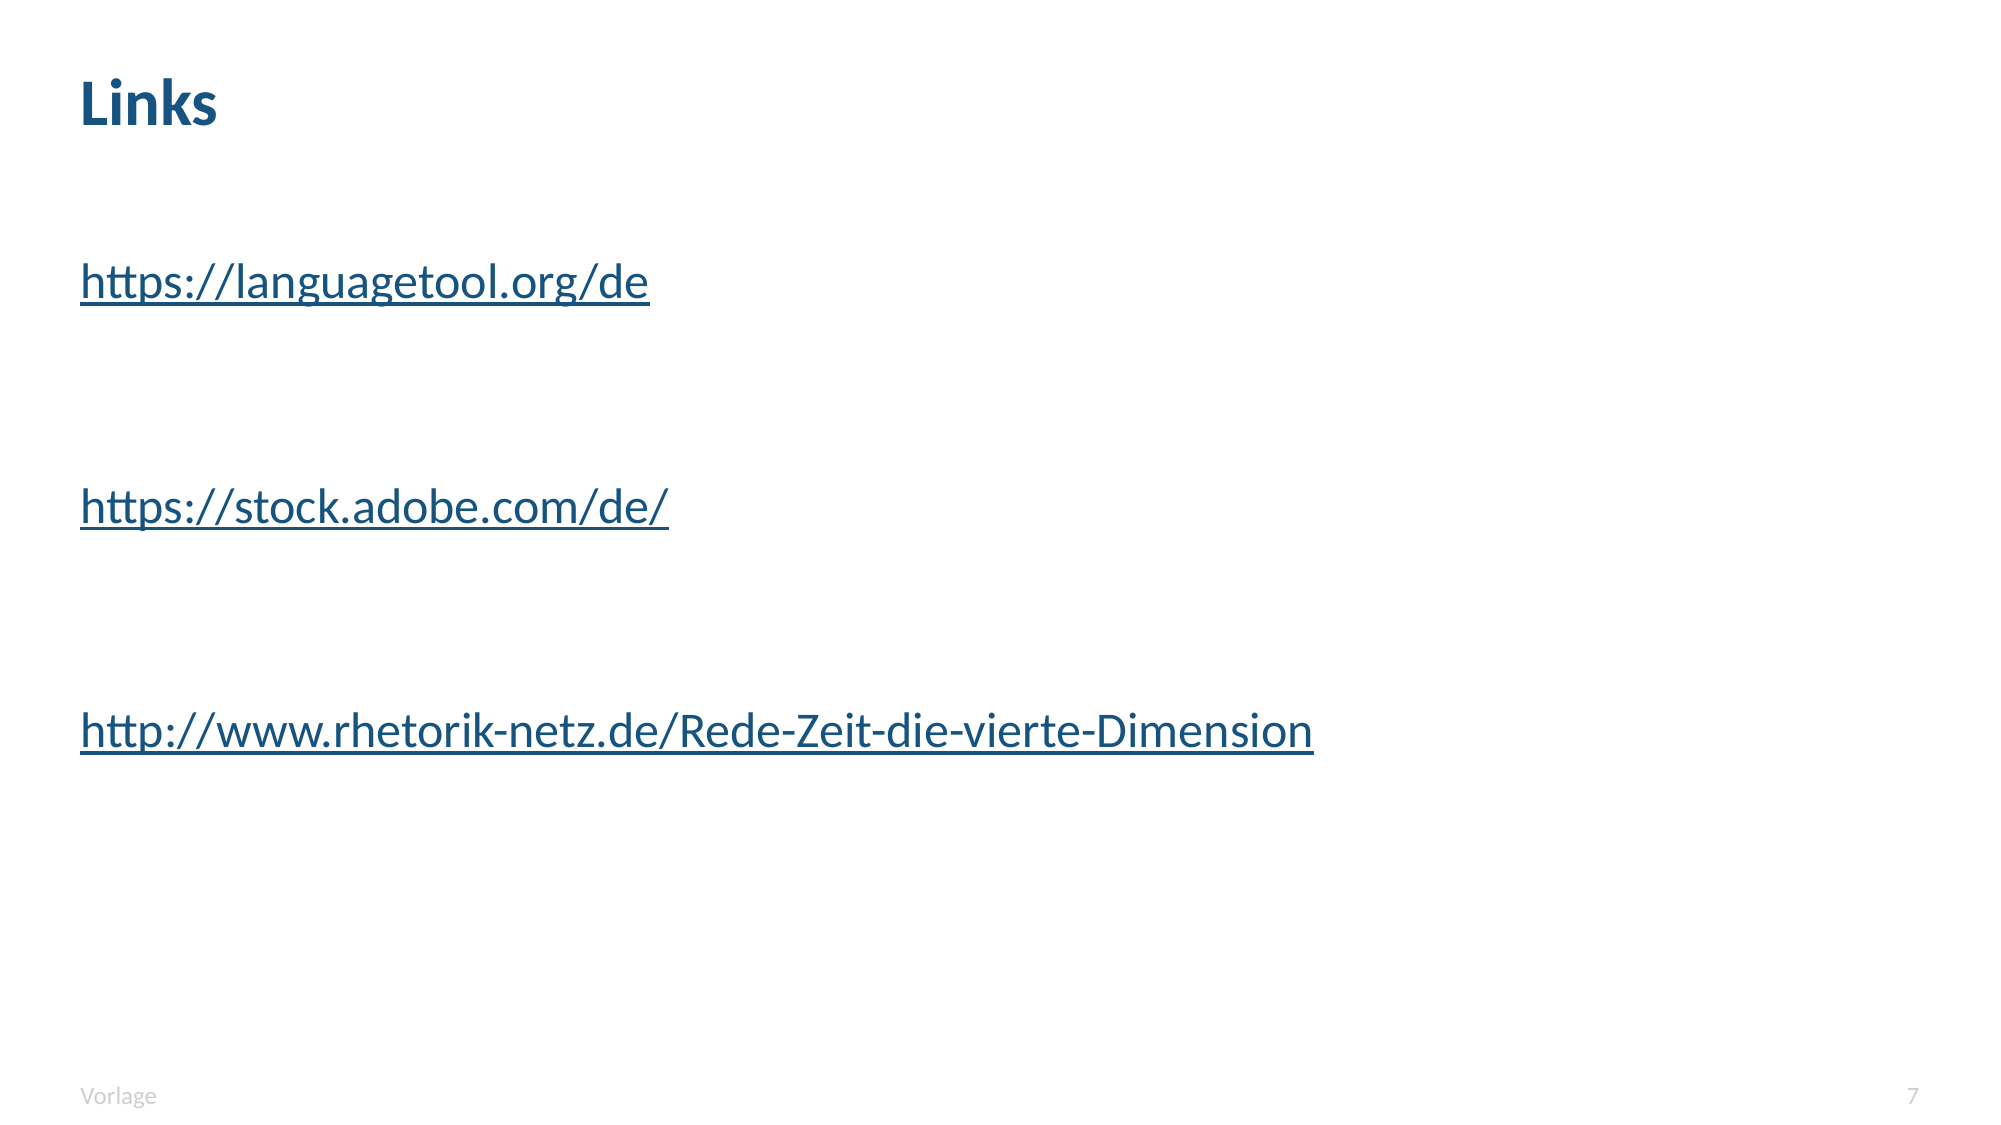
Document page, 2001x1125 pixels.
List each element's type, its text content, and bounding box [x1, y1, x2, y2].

slide_number 7 [1412, 1065, 1935, 1125]
title Links [65, 59, 1935, 219]
footer Vorlage [65, 1065, 741, 1125]
list https://languagetool.org/de https://stock.adobe.com/de/ http://www.rhetorik-netz.de/Rede-Zeit-die-vierte-Dimension [65, 248, 1935, 1066]
